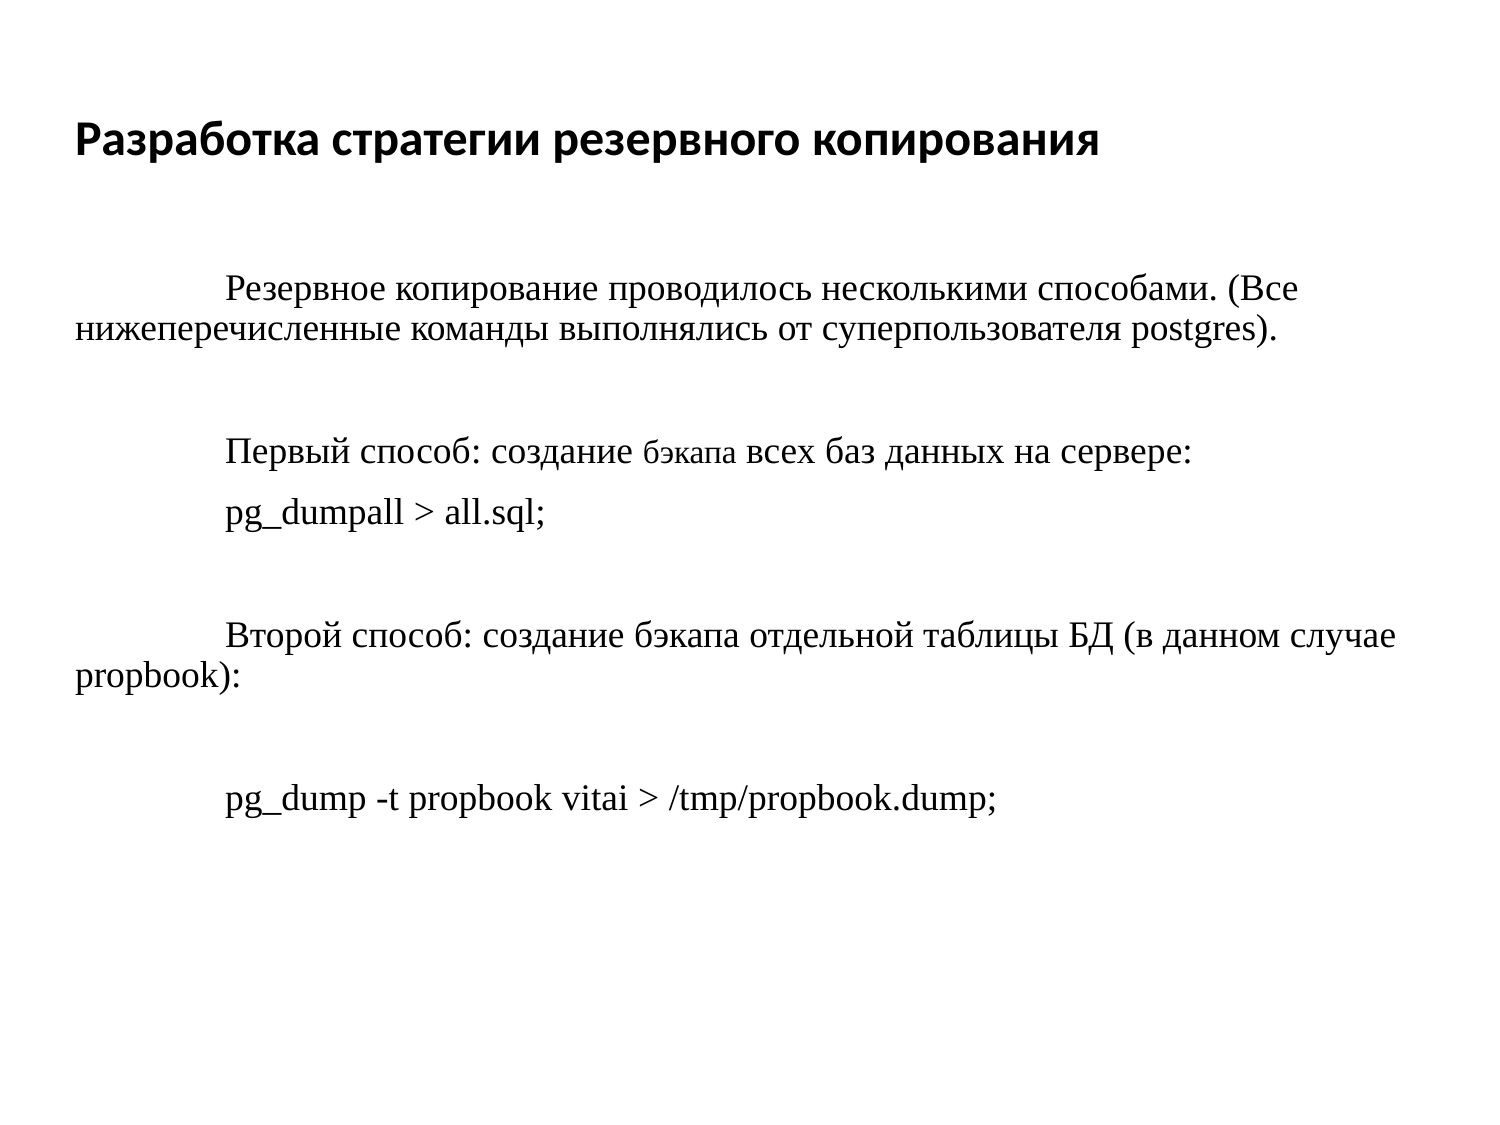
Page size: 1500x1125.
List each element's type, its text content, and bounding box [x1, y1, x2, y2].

subtitle Резервное копирование проводилось несколькими способами. (Все нижеперечисленные команды выполнялись от суперпользователя postgres). Первый способ: создание бэкапа всех баз данных на сервере: pg_dumpall > all.sql; Второй способ: создание бэкапа отдельной таблицы БД (в данном случае propbook): pg_dump -t propbook vitai > /tmp/propbook.dump; [75, 44, 1445, 1042]
